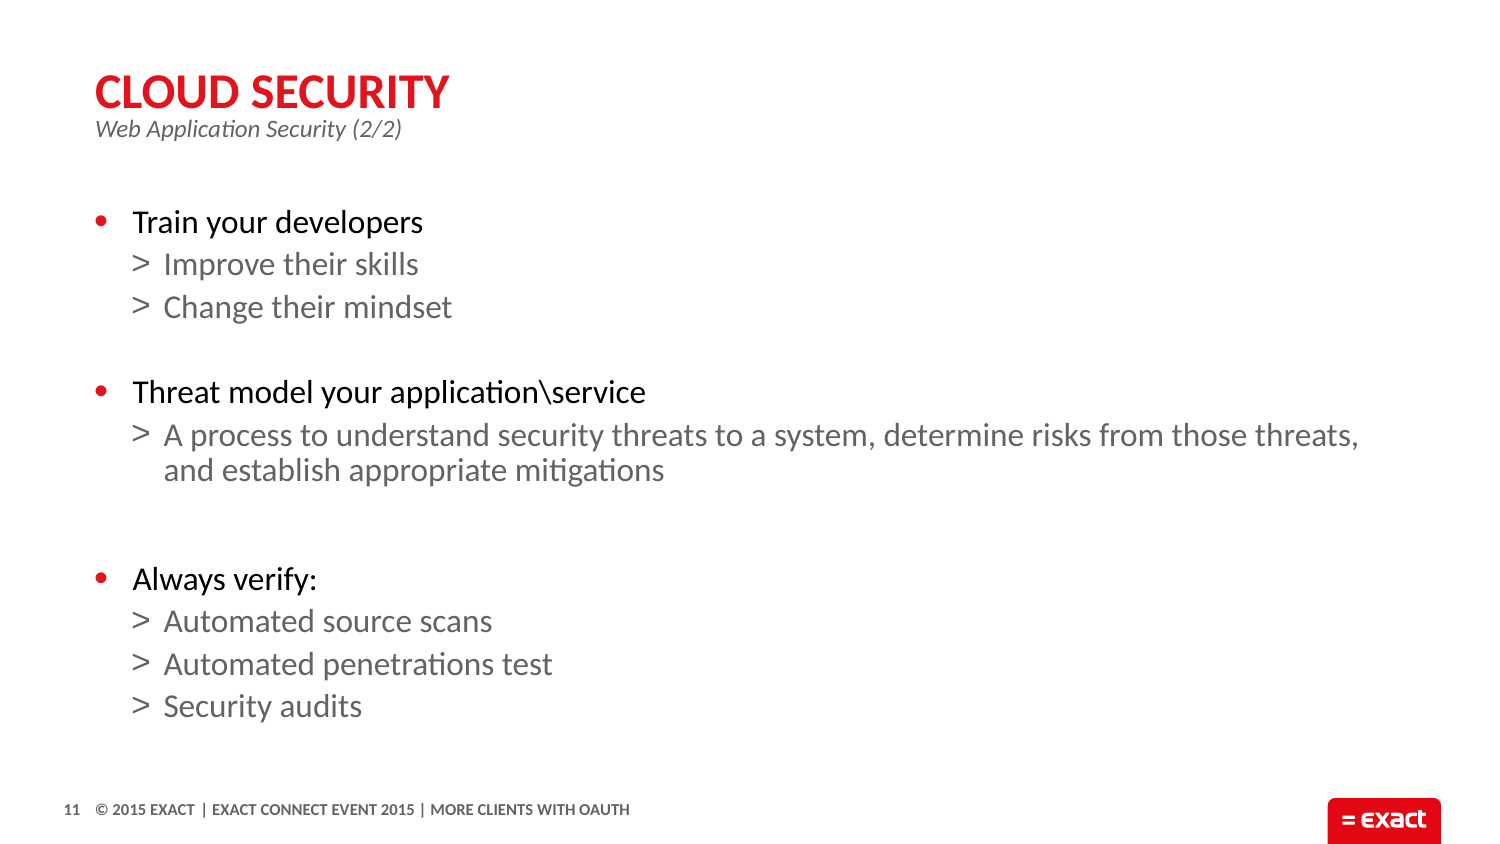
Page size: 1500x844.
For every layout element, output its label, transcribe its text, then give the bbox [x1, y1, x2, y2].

list Train your developers Improve their skills Change their mindset Threat model your application\service A process to understand security threats to a system, determine risks from those threats, and establish appropriate mitigations Always verify: Automated source scans Automated penetrations test Security audits [79, 196, 1421, 754]
footer | Exact Connect event 2015 | More clients with OAuth [185, 786, 826, 832]
slide_number 11 [38, 786, 96, 832]
title CLOUD SECURITY Web Application Security (2/2) [79, 62, 1421, 151]
